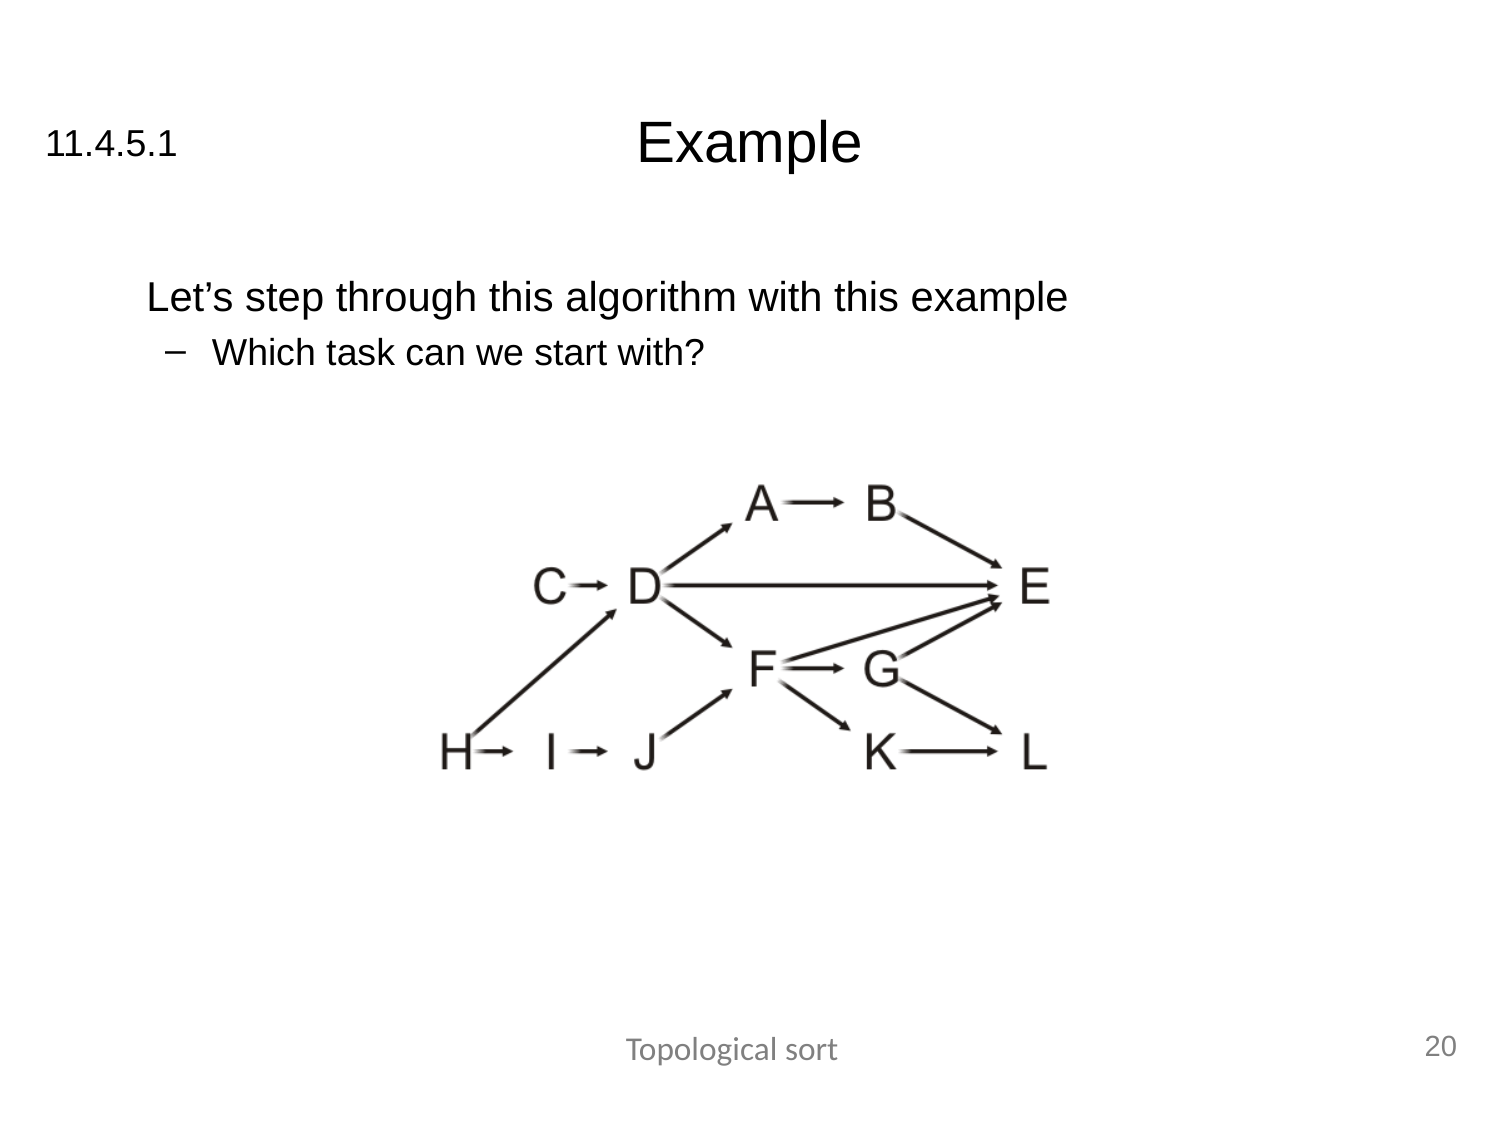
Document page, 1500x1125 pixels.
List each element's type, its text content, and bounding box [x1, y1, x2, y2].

picture [418, 467, 1081, 787]
text_box 11.4.5.1 [30, 111, 193, 172]
title Example [74, 44, 1426, 233]
list Let’s step through this algorithm with this example Which task can we start with? [74, 262, 1412, 1006]
